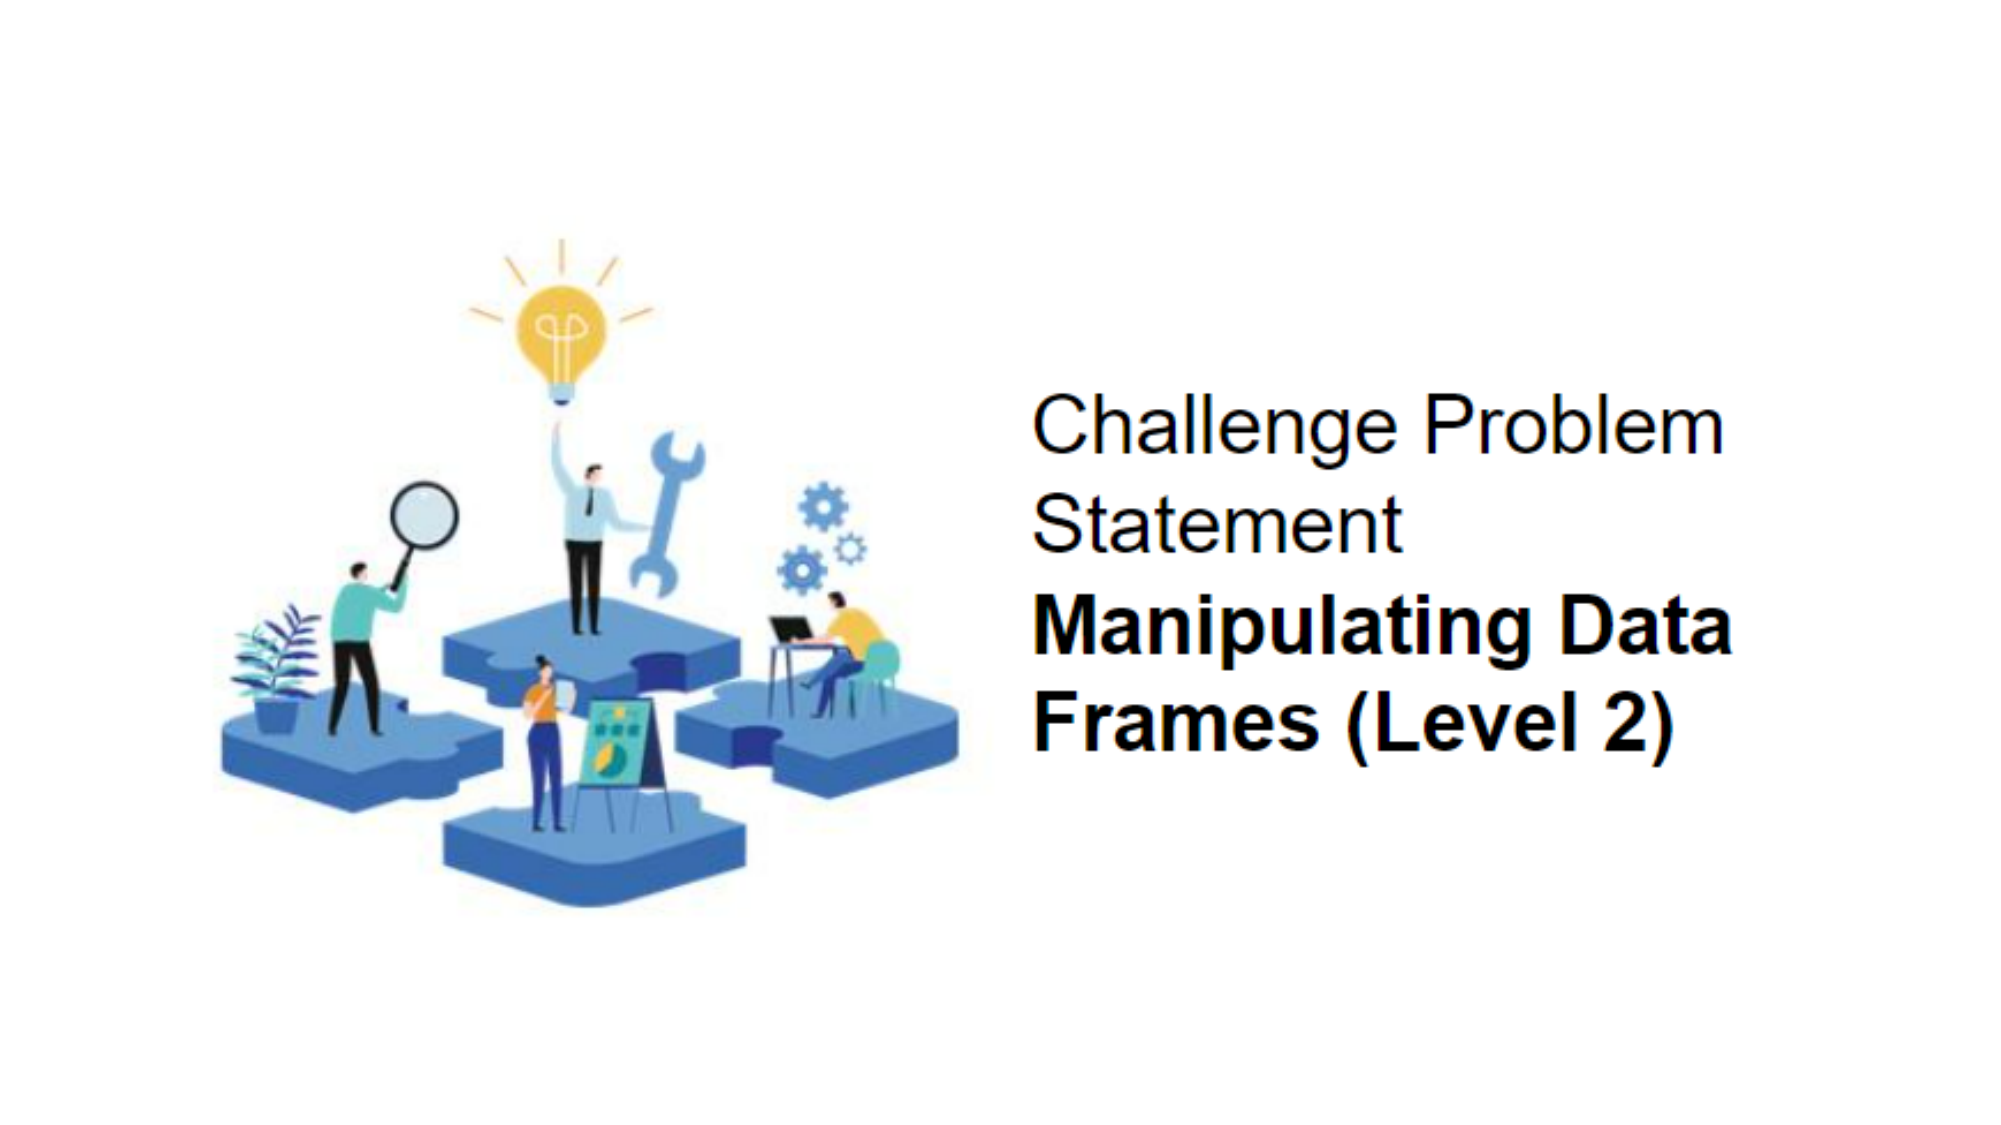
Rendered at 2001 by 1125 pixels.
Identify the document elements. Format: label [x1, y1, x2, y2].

picture [124, 76, 1876, 1049]
